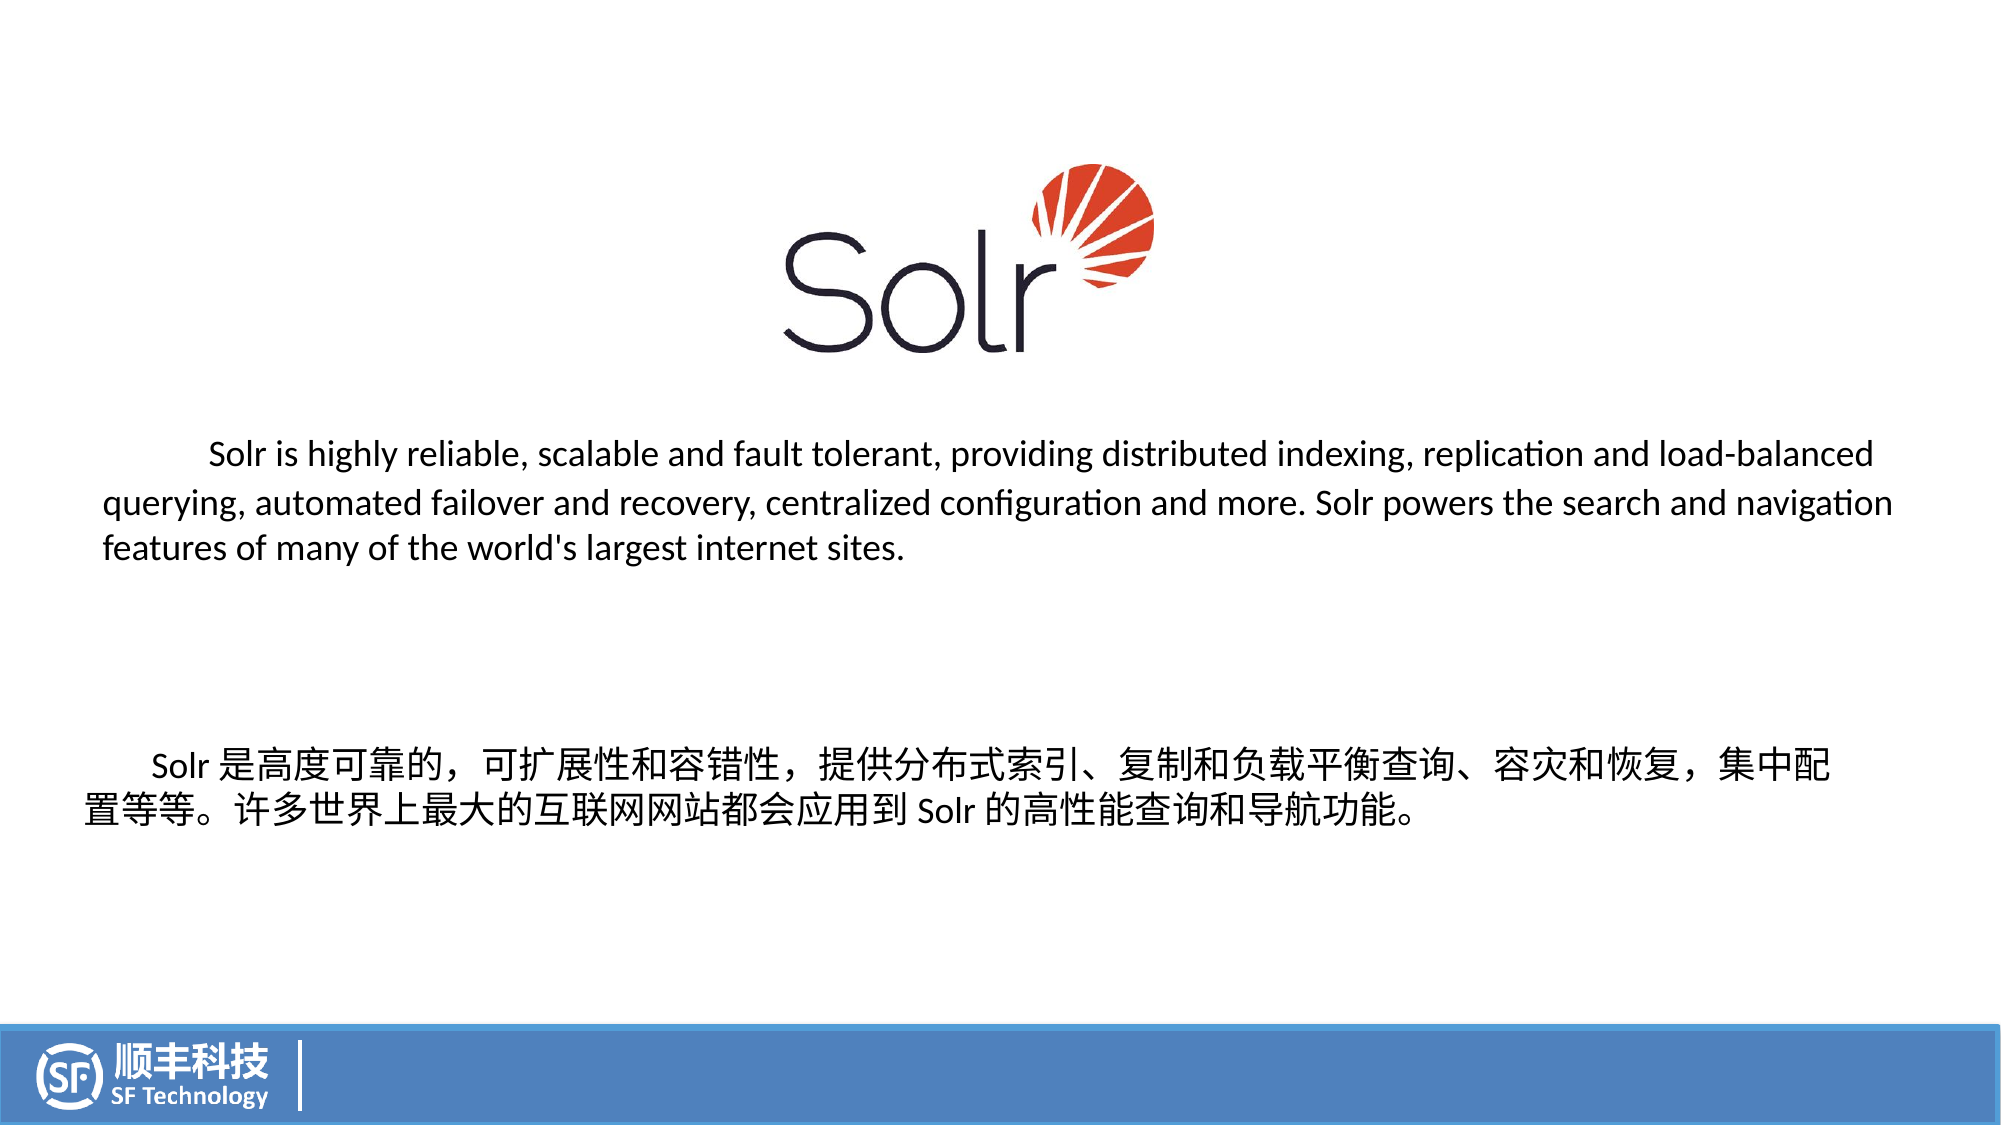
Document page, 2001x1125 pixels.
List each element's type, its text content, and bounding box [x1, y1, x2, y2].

text_box Solr是高度可靠的，可扩展性和容错性，提供分布式索引、复制和负载平衡查询、容灾和恢复，集中配置等等。许多世界上最大的互联网网站都会应用到Solr的高性能查询和导航功能。 [68, 733, 1869, 839]
picture [783, 164, 1155, 353]
text_box Solr is highly reliable, scalable and fault tolerant, providing distributed indexing, replication and load-balanced querying, automated failover and recovery, centralized configuration and more. Solr powers the search and navigation features of many of the world's largest internet sites. [87, 400, 1946, 576]
picture [34, 1025, 292, 1125]
